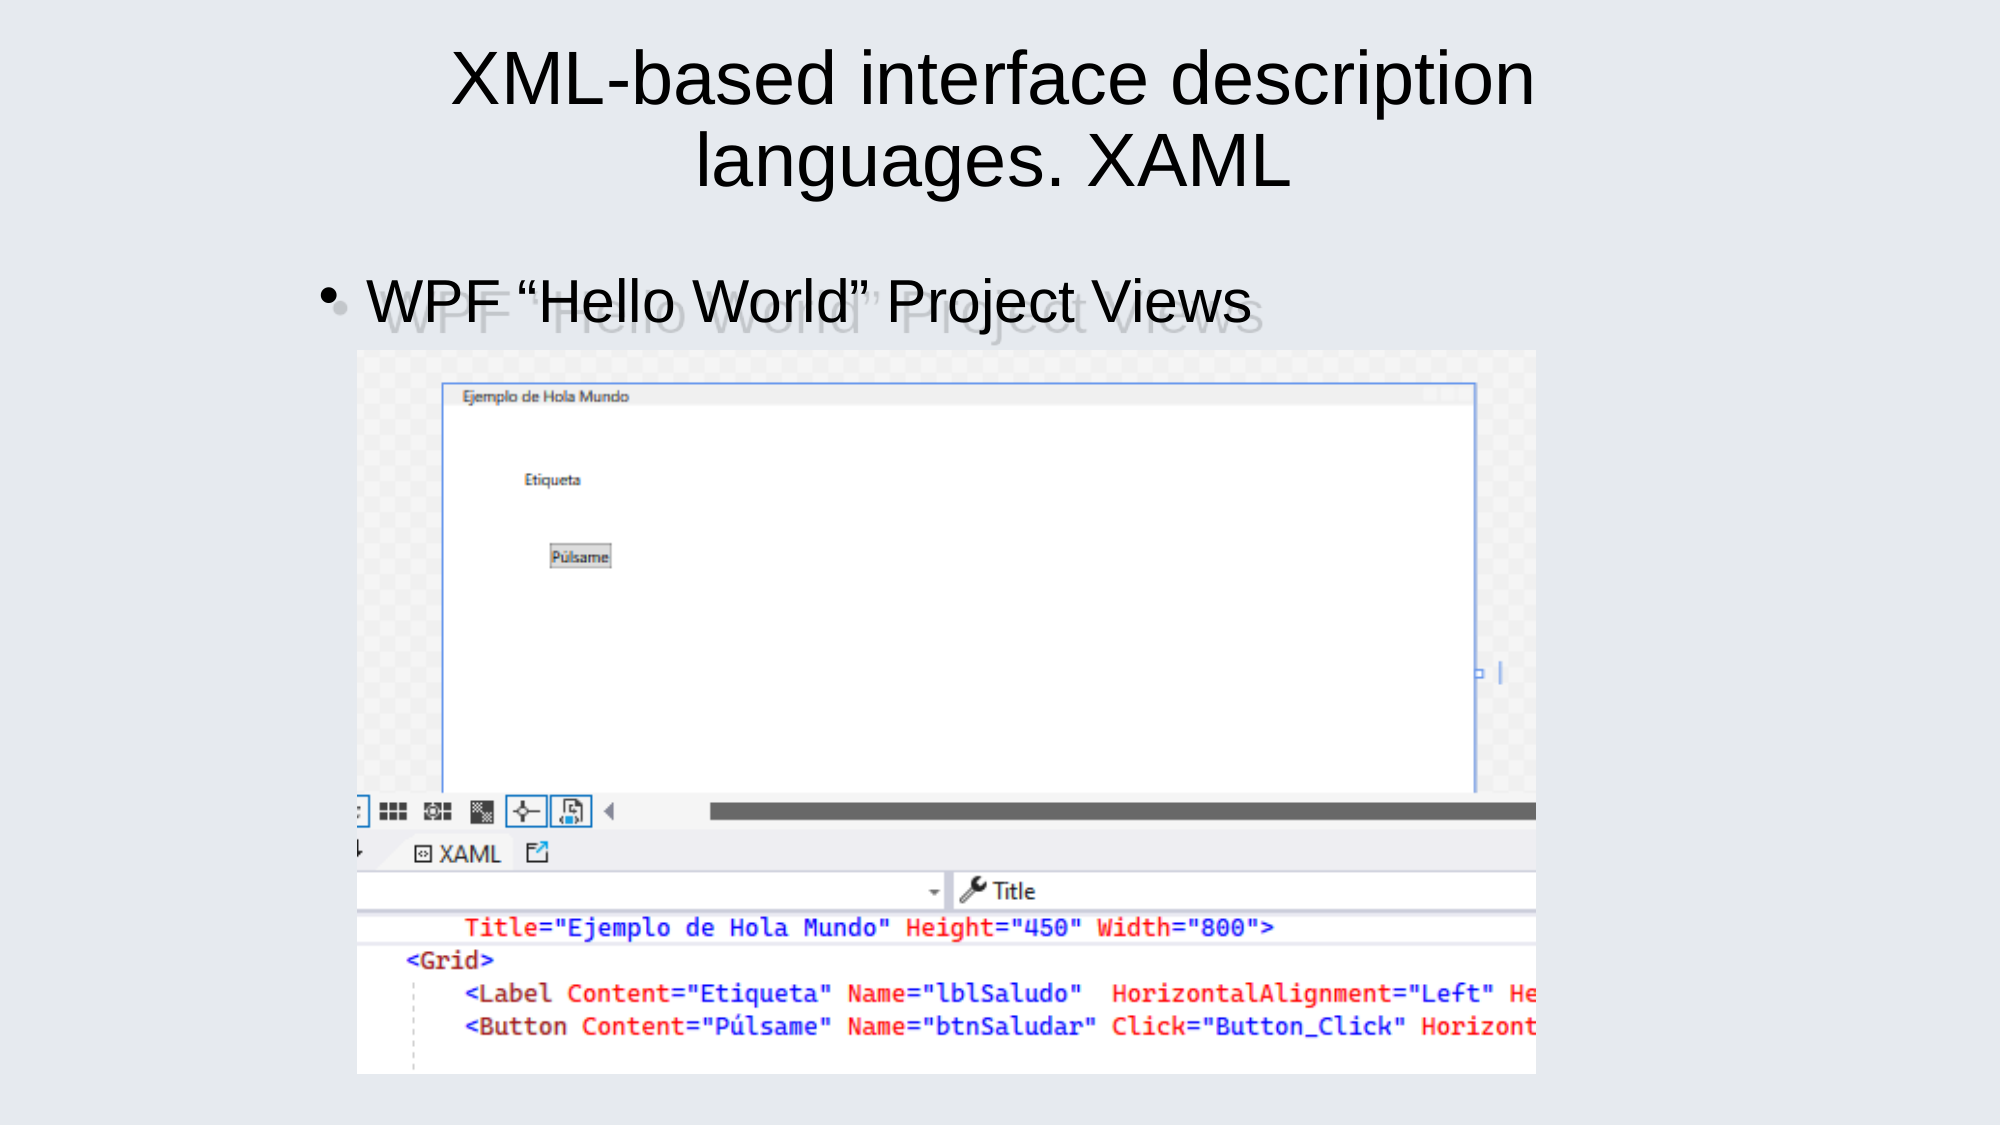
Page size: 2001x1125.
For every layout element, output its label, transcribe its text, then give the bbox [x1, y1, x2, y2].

list WPF “Hello World” Project Views [302, 269, 1696, 1074]
title XML-based interface description languages. XAML [319, 0, 1670, 242]
picture [356, 350, 1536, 1074]
